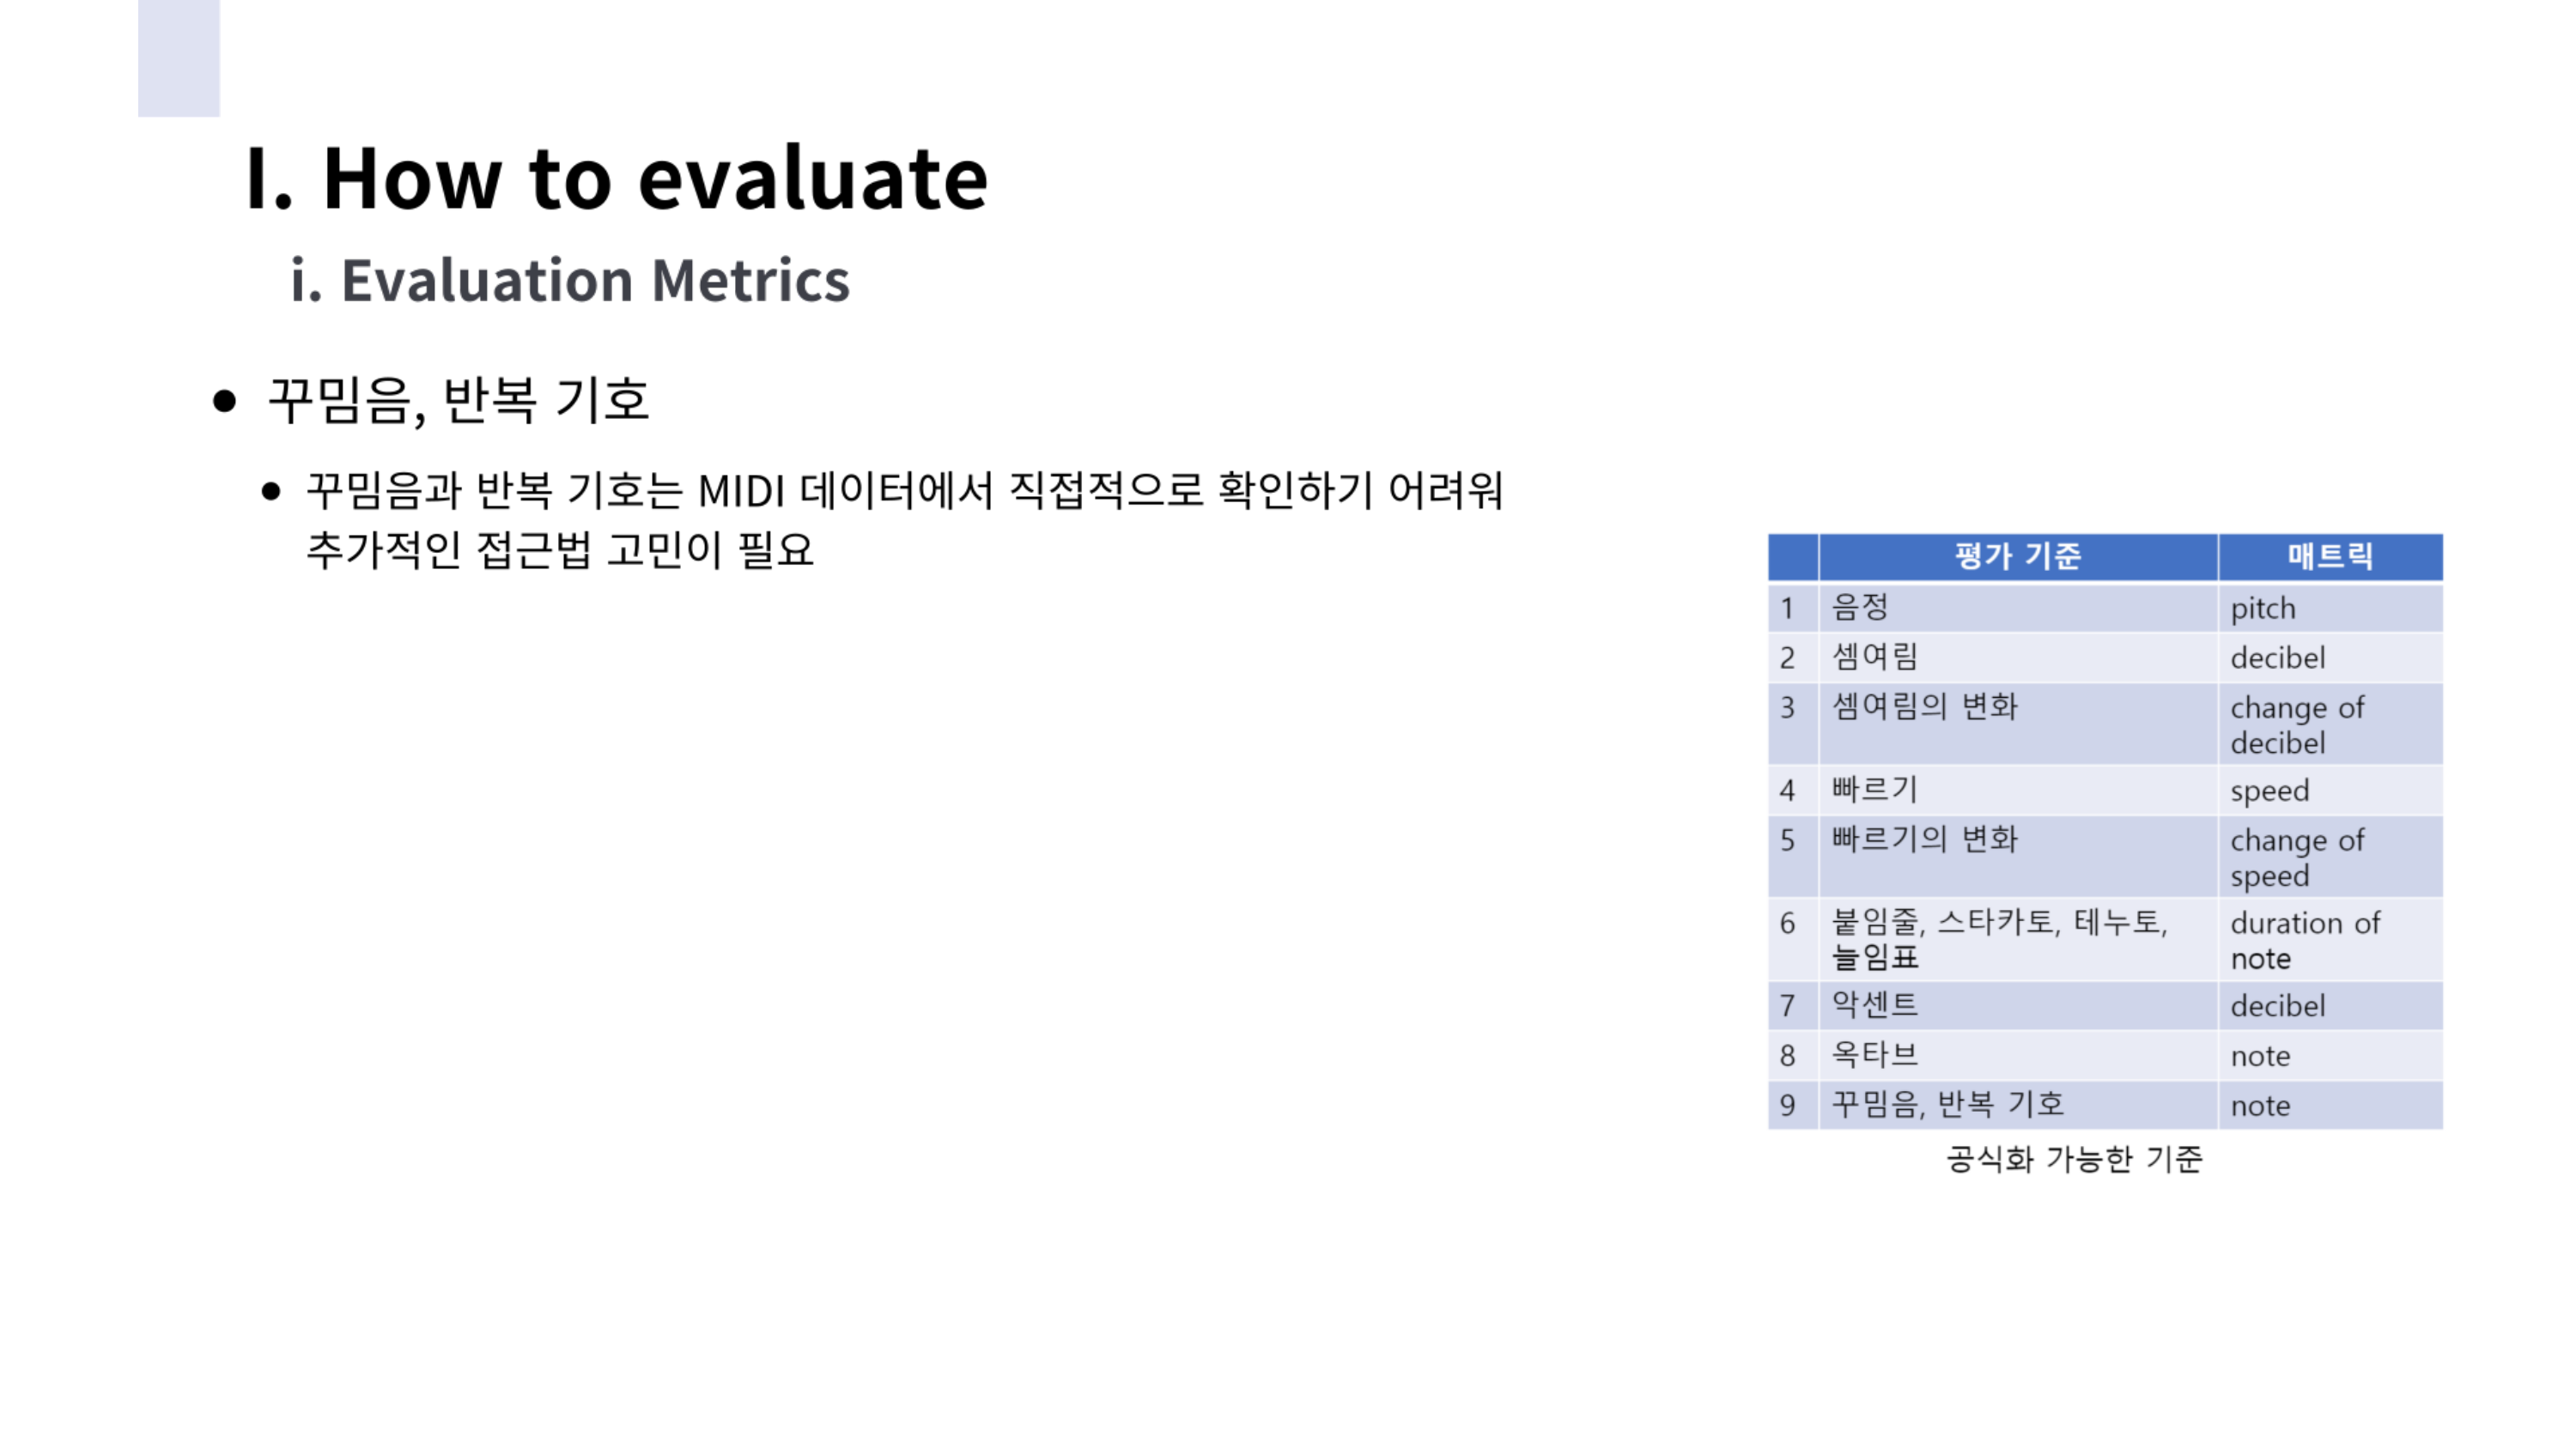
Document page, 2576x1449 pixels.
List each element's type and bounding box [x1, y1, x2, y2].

text_box [138, 0, 221, 118]
picture [179, 93, 1552, 622]
text_box [1745, 518, 2464, 1185]
